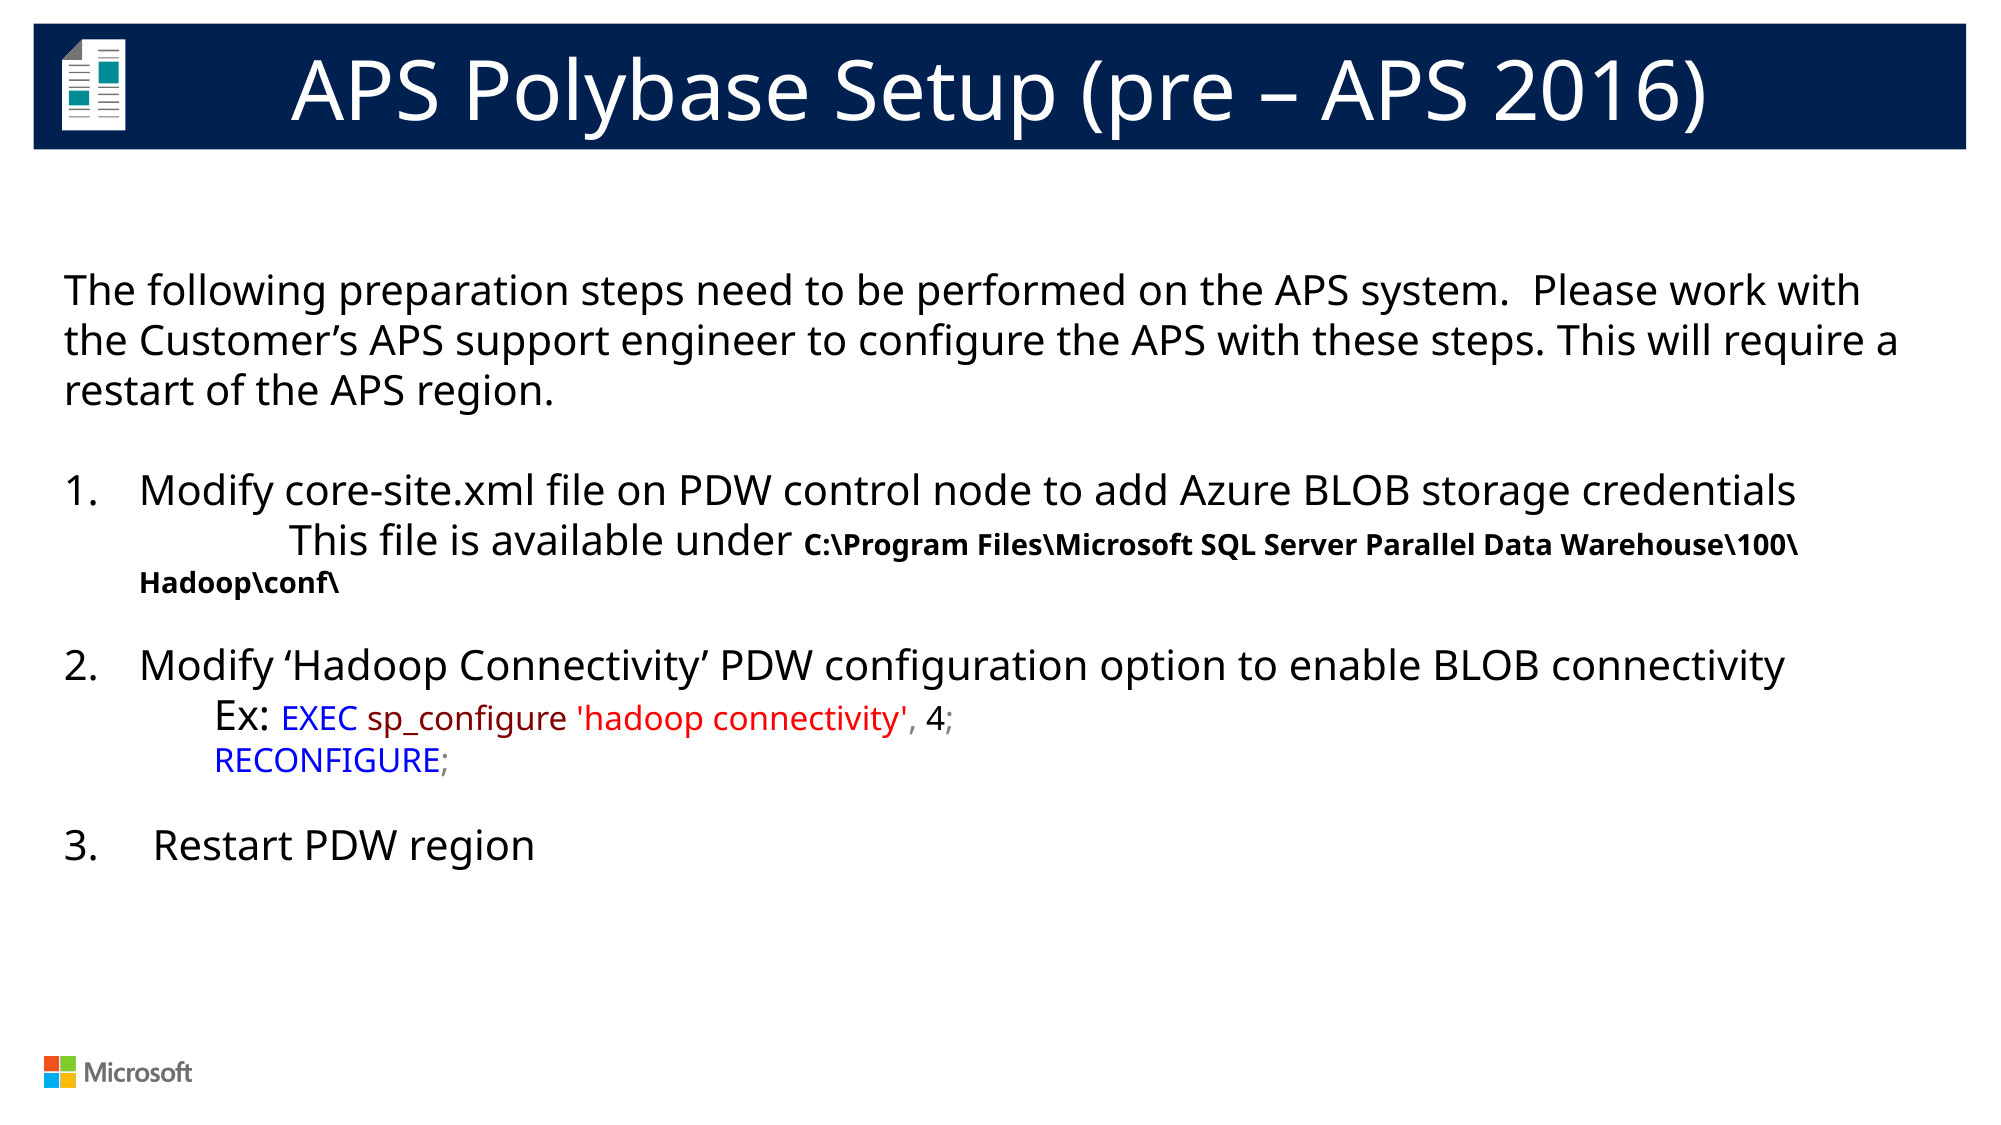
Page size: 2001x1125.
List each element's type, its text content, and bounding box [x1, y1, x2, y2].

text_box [61, 39, 126, 131]
picture [44, 1056, 192, 1088]
text_box APS Polybase Setup (pre – APS 2016) [33, 23, 1967, 150]
text_box The following preparation steps need to be performed on the APS system. Please work with the Customer’s APS support engineer to configure the APS with these steps. This will require a restart of the APS region. Modify core-site.xml file on PDW control node to add Azure BLOB storage credentials This file is available under C:\Program Files\Microsoft SQL Server Parallel Data Warehouse\100\Hadoop\conf\ Modify ‘Hadoop Connectivity’ PDW configuration option to enable BLOB connectivity Ex: EXEC sp_configure 'hadoop connectivity', 4; RECONFIGURE; 3. Restart PDW region [33, 239, 1953, 1054]
